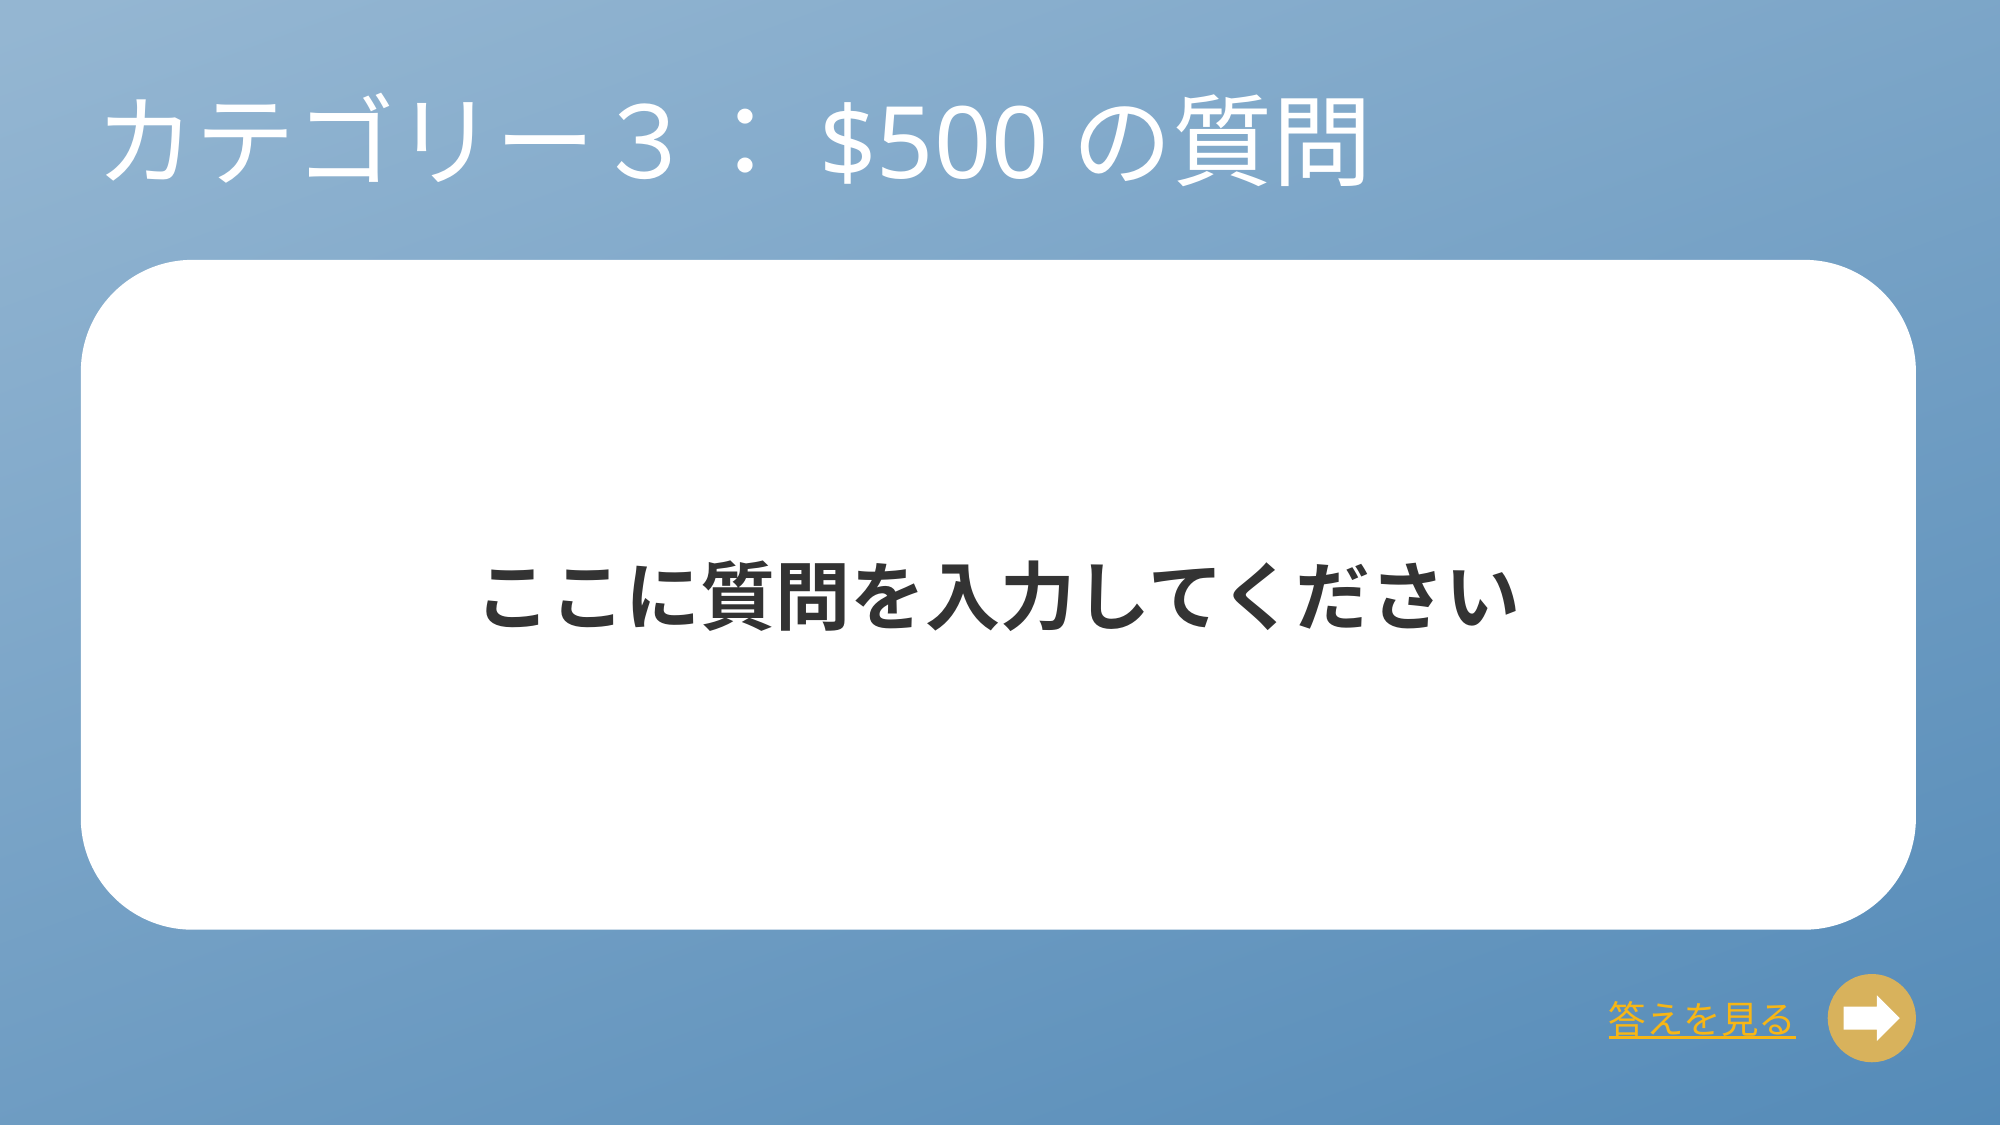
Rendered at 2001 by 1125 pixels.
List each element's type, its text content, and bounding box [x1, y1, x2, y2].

text_box 答えを見る [1230, 988, 1811, 1058]
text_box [1827, 973, 1916, 1063]
text_box ここに質問を入力してください [79, 258, 1917, 931]
title カテゴリー３：$500の質問 [80, 37, 1806, 255]
